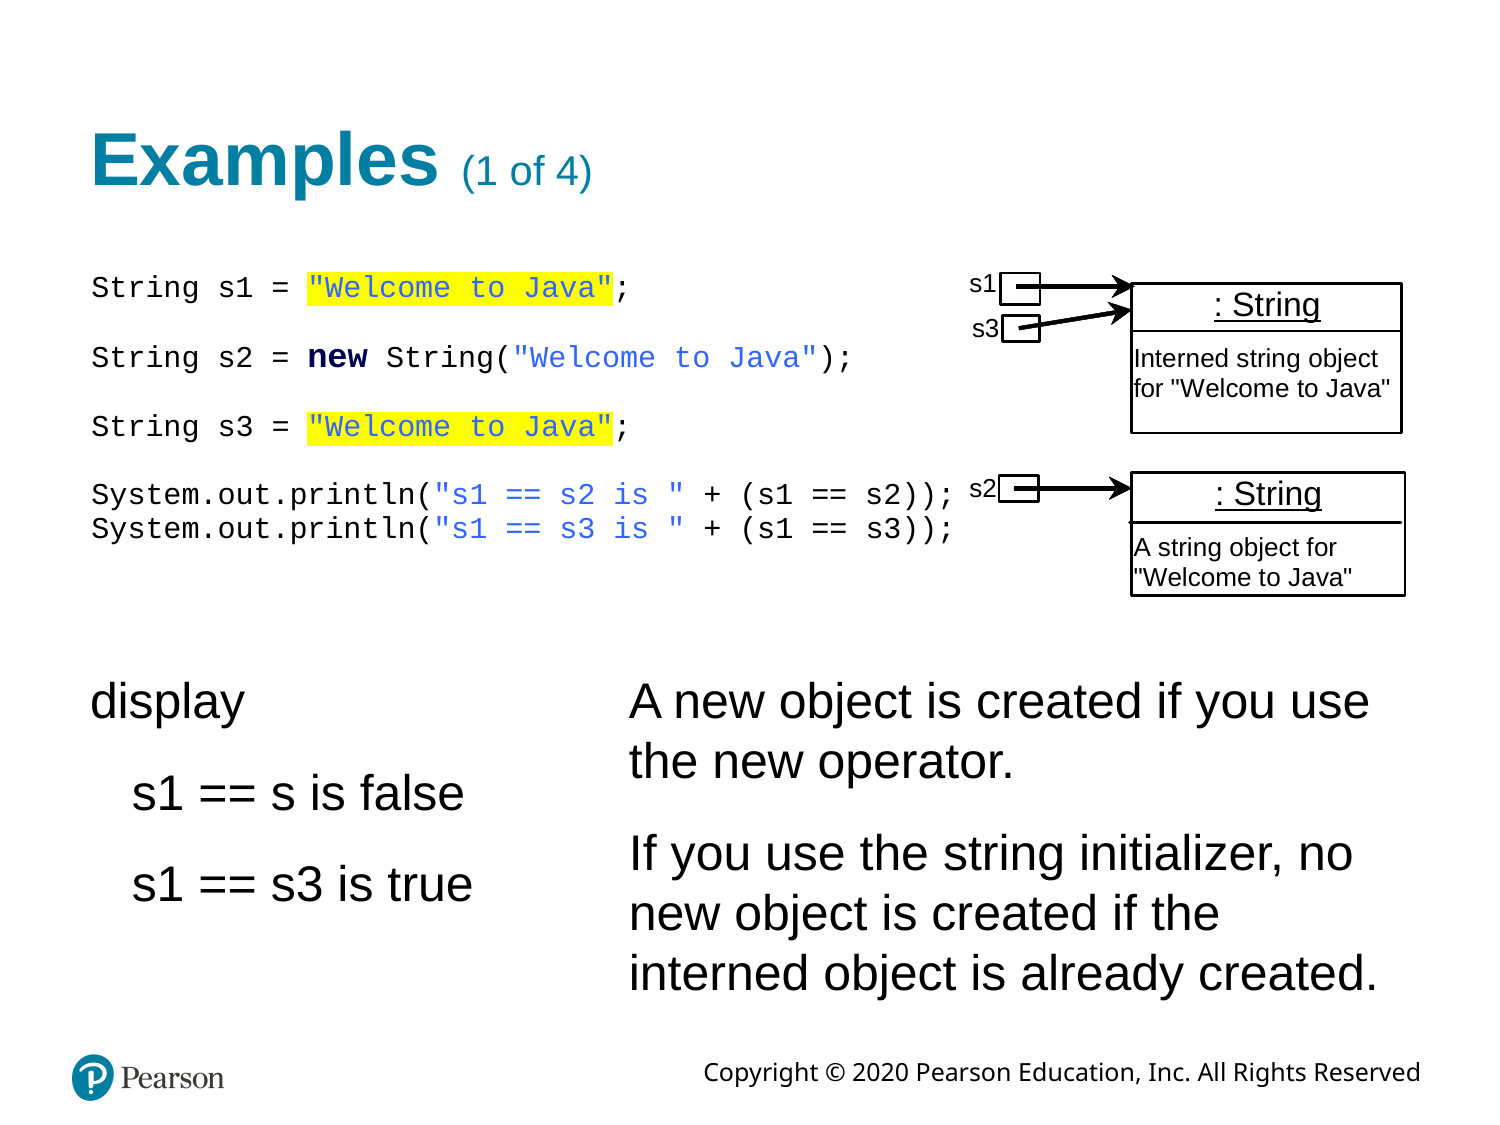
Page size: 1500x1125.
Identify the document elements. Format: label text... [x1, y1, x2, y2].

picture [51, 1053, 245, 1102]
list A new object is created if you use the new operator. If you use the string initializer, no new object is created if the interned object is already created. [613, 654, 1425, 1030]
title Examples (1 of 4) [75, 35, 1425, 216]
list display s1 == s is false s1 == s3 is true [75, 654, 498, 925]
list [74, 257, 1426, 619]
